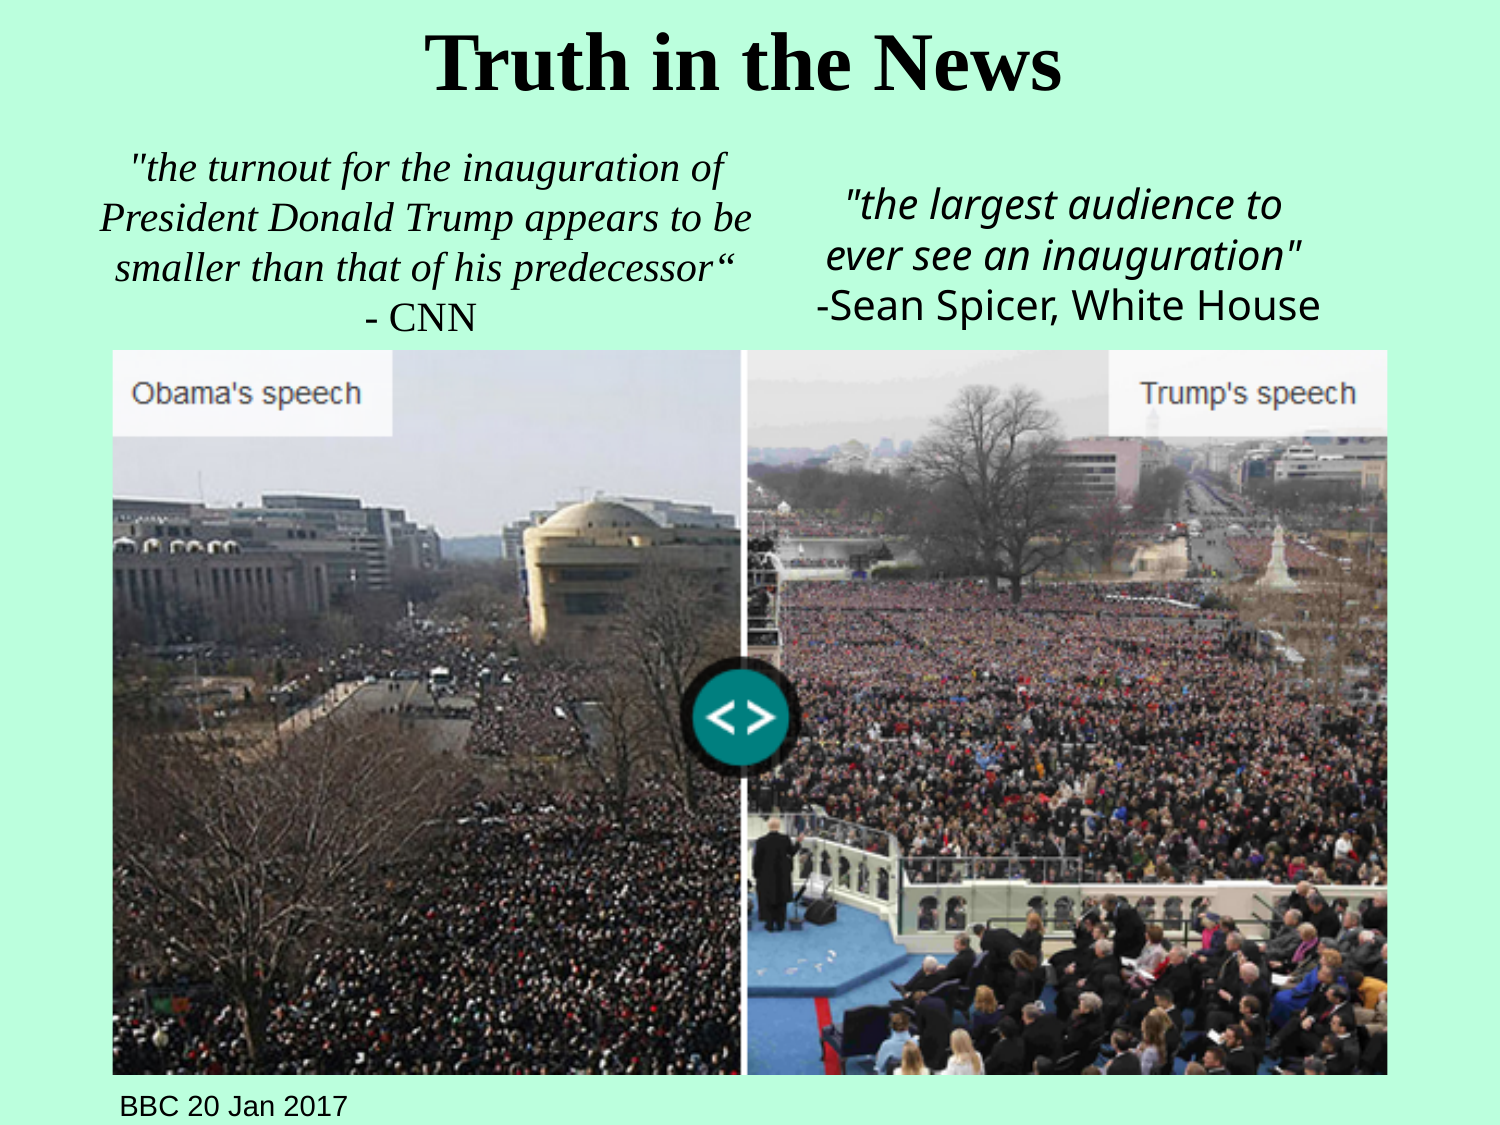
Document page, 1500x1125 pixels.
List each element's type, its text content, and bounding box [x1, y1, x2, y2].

text_box BBC 20 Jan 2017 [104, 1079, 513, 1125]
text_box Truth in the News [37, 0, 1450, 115]
text_box "the turnout for the inauguration of President Donald Trump appears to be smaller than that of his predecessor“ - CNN [77, 132, 775, 348]
text_box "the largest audience to ever see an inauguration" -Sean Spicer, White House [775, 170, 1388, 336]
picture [112, 350, 1388, 1076]
